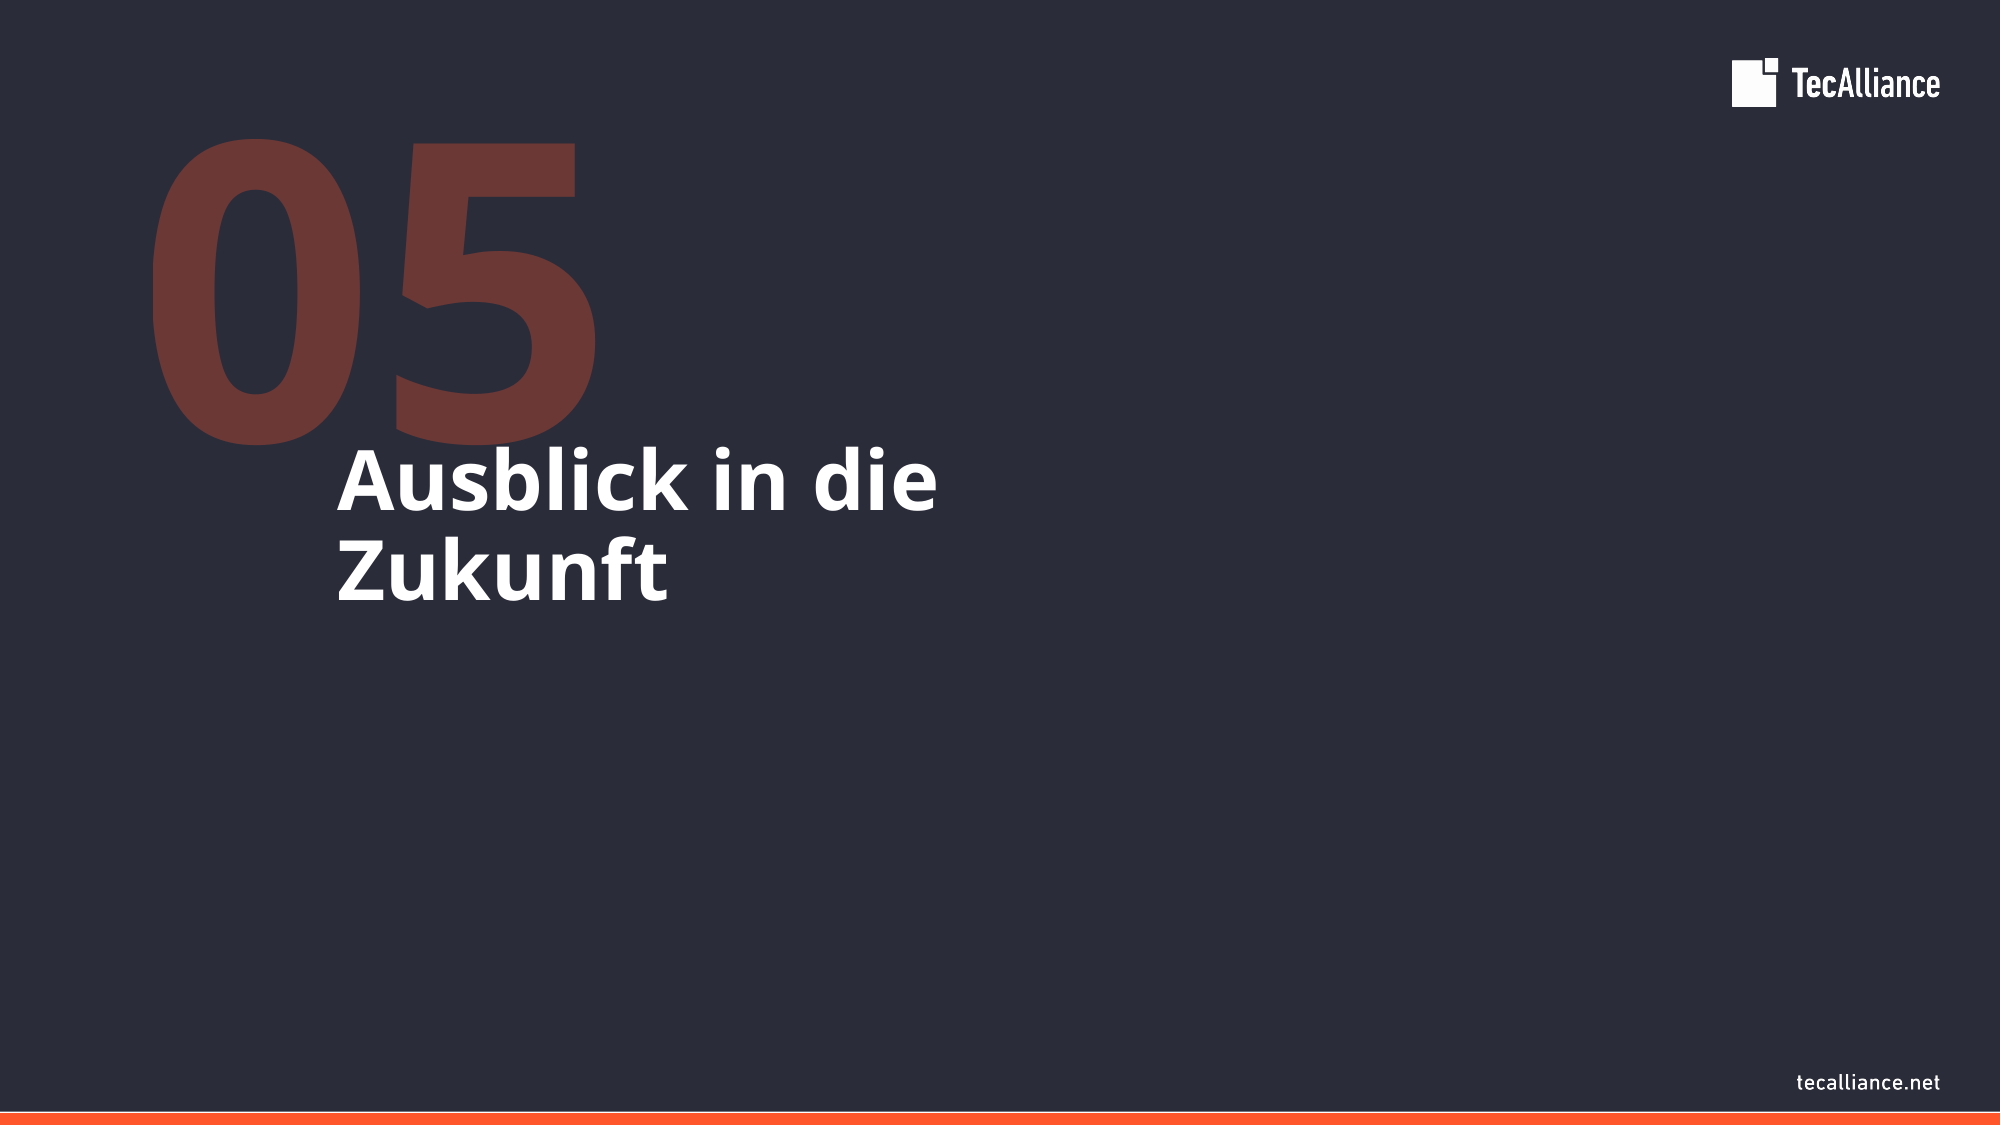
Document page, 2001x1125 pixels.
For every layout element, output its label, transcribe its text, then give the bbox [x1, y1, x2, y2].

title Ausblick in die Zukunft [322, 431, 1000, 752]
list 05 [123, 74, 675, 560]
picture [1797, 1074, 1940, 1090]
picture [1732, 58, 1940, 107]
